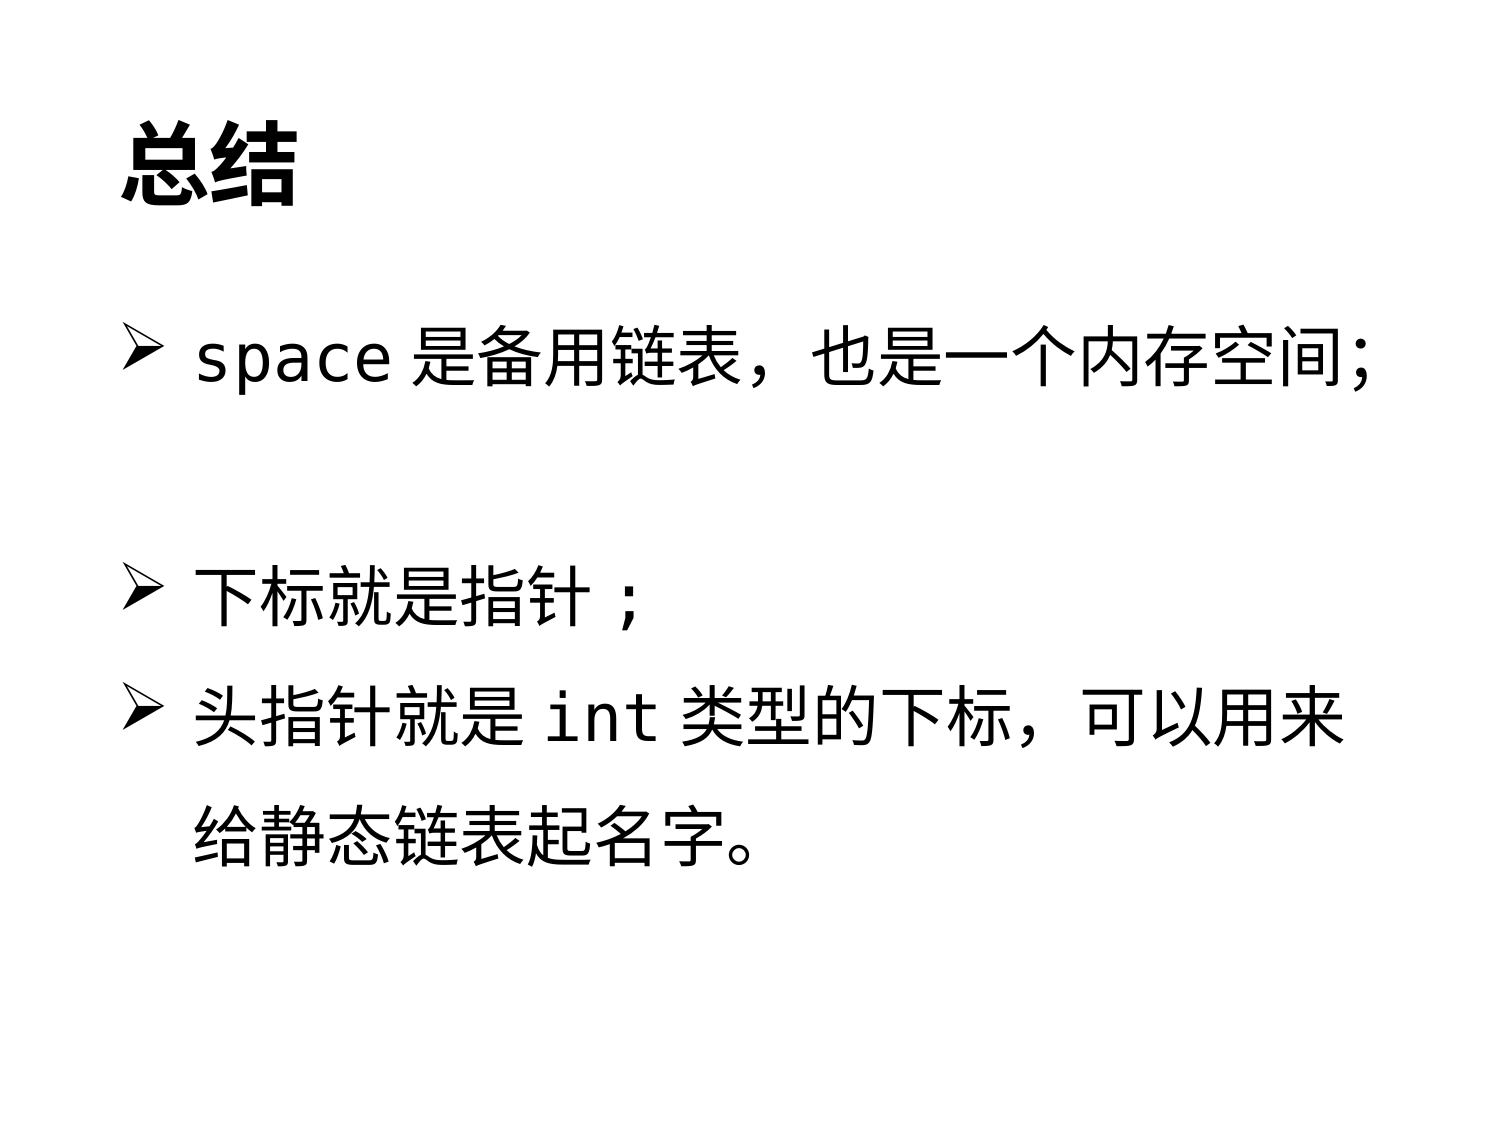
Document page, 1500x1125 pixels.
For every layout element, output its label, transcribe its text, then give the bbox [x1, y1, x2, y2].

text_box space是备用链表，也是一个内存空间； 下标就是指针; 头指针就是int类型的下标，可以用来给静态链表起名字。 [103, 267, 1397, 882]
title 总结 [103, 59, 1397, 267]
